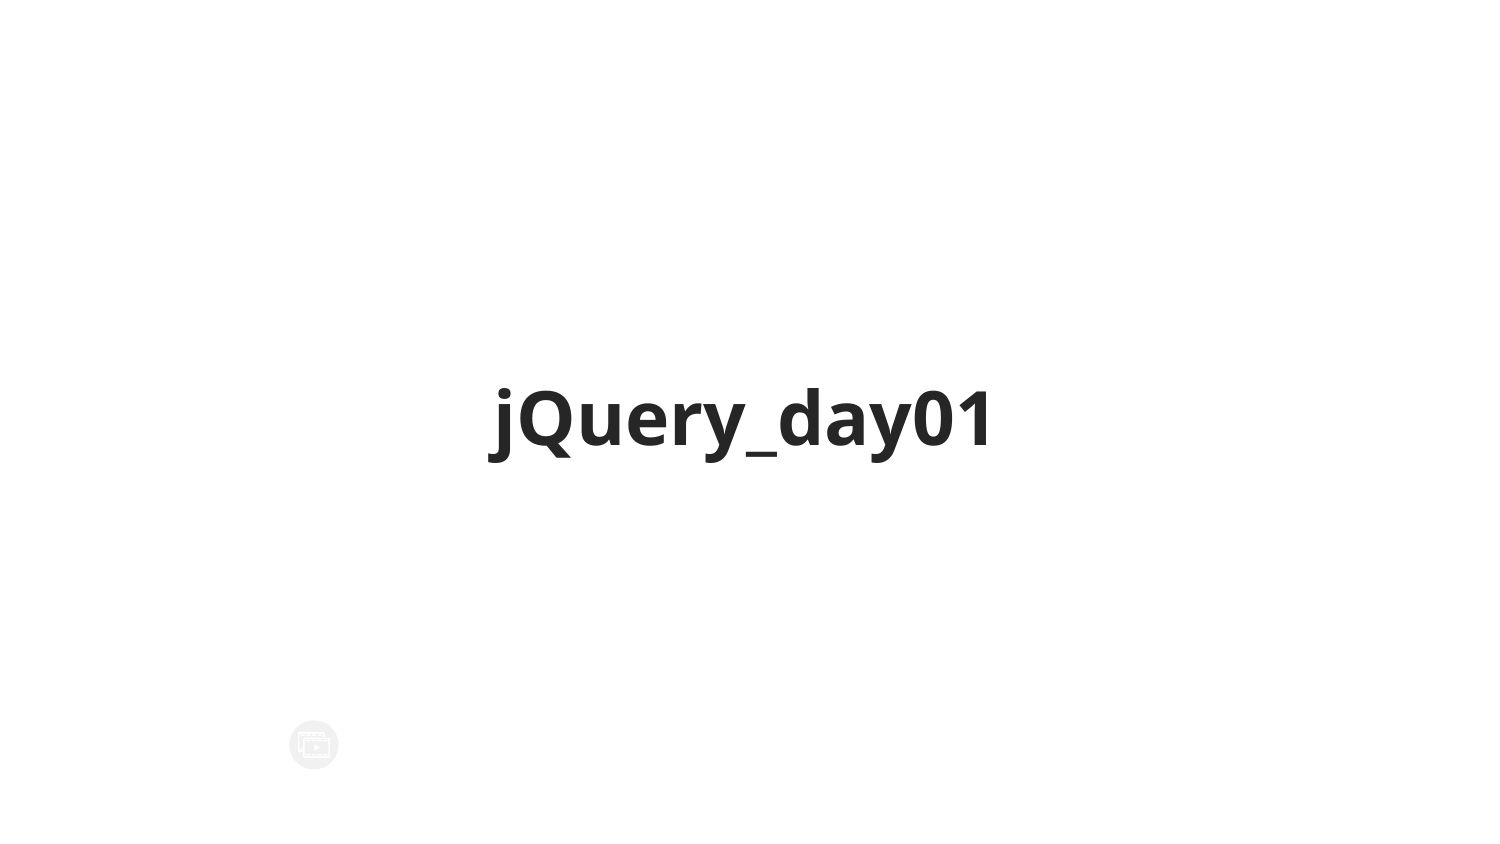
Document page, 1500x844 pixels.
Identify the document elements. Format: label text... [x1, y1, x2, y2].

text_box jQuery_day01 [478, 363, 1014, 469]
